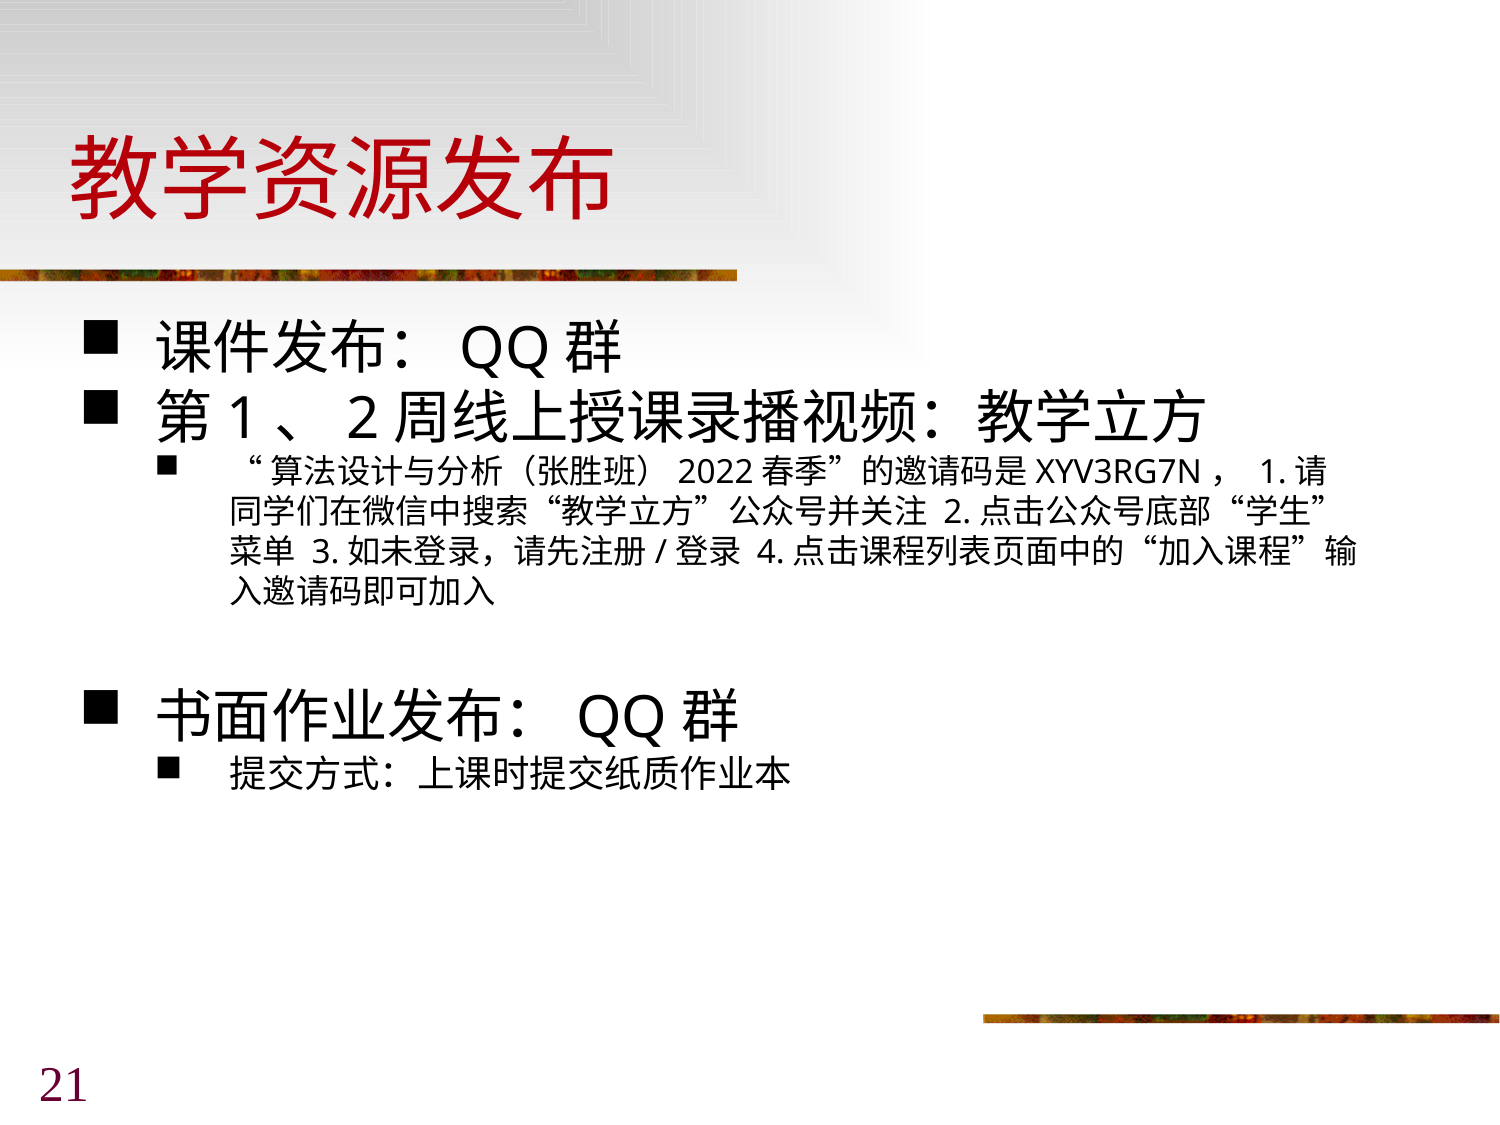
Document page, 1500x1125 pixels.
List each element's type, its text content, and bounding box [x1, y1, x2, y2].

text_box 课件发布：QQ群 第1、2周线上授课录播视频：教学立方 “算法设计与分析（张胜班）2022春季”的邀请码是XYV3RG7N， 1.请同学们在微信中搜索“教学立方”公众号并关注 2.点击公众号底部“学生”菜单 3.如未登录，请先注册/登录 4.点击课程列表页面中的“加入课程”输入邀请码即可加入 书面作业发布：QQ群 提交方式：上课时提交纸质作业本 [64, 302, 1376, 1057]
picture [0, 268, 737, 285]
title 教学资源发布 [53, 113, 1470, 239]
picture [1376, 1013, 1500, 1026]
slide_number 21 [23, 1043, 337, 1119]
